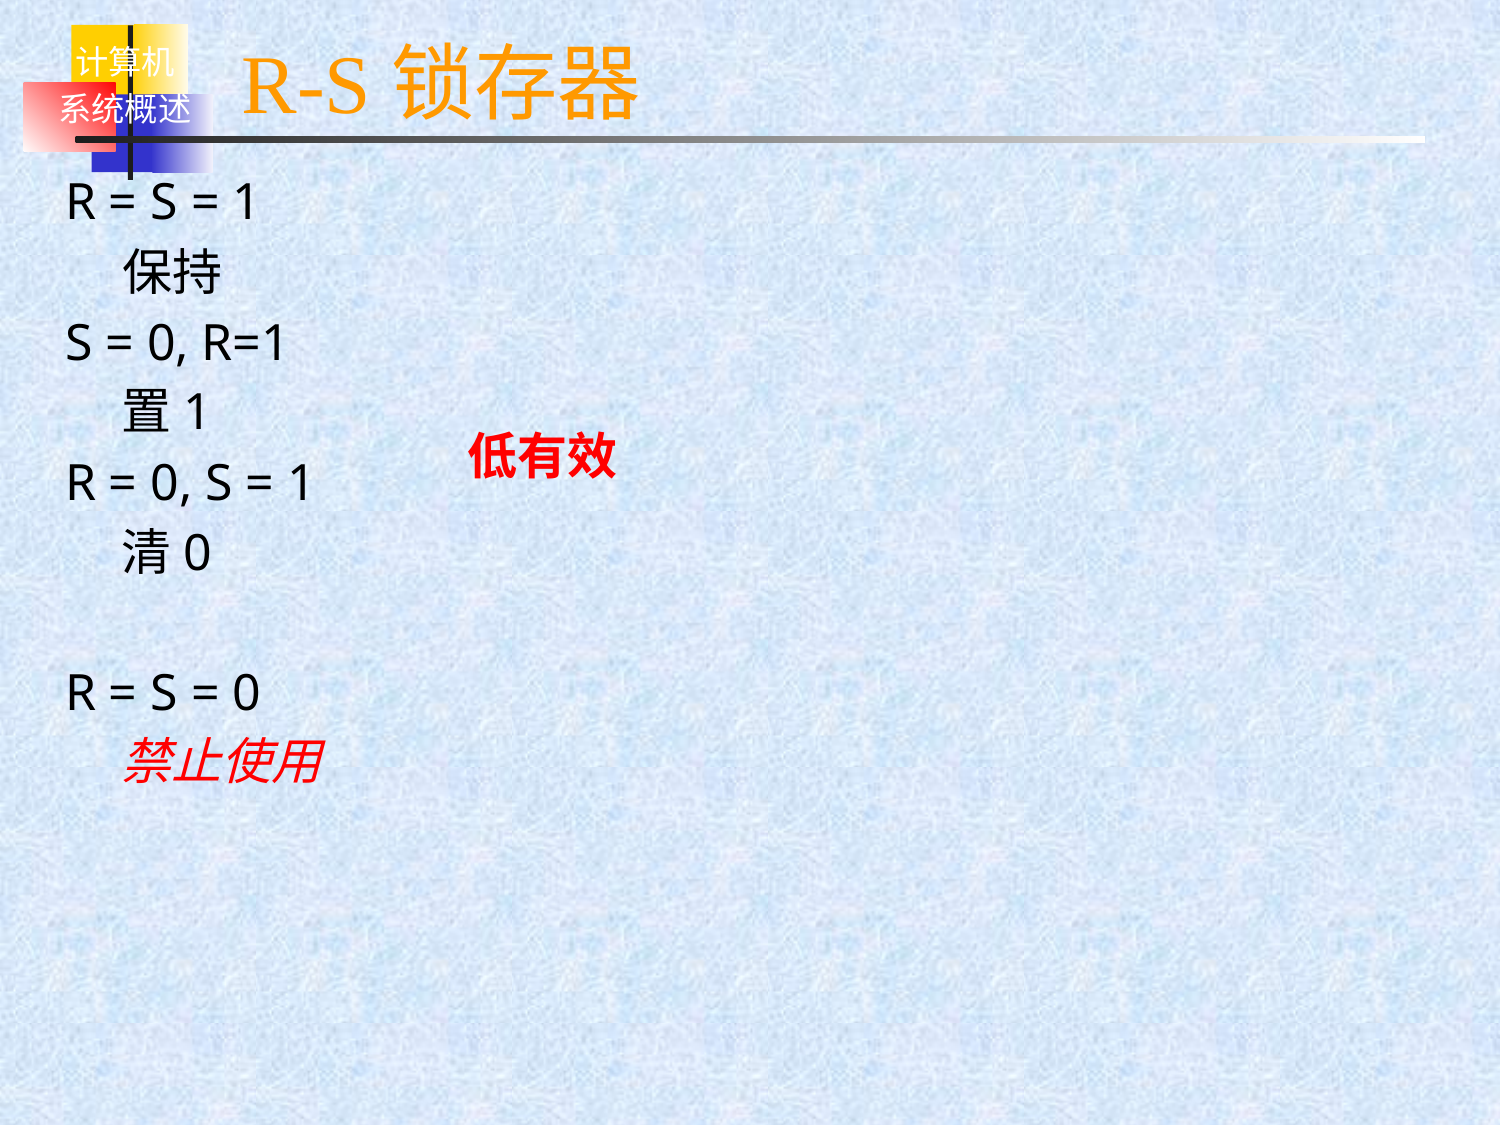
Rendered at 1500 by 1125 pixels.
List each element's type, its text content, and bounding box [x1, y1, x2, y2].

list R = S = 1 保持 S = 0, R=1 置1 R = 0, S = 1 清0 R = S = 0 禁止使用 [49, 162, 1451, 1076]
picture [0, 0, 1500, 1125]
text_box 低有效 [453, 416, 807, 492]
title R-S锁存器 [226, 12, 1436, 138]
